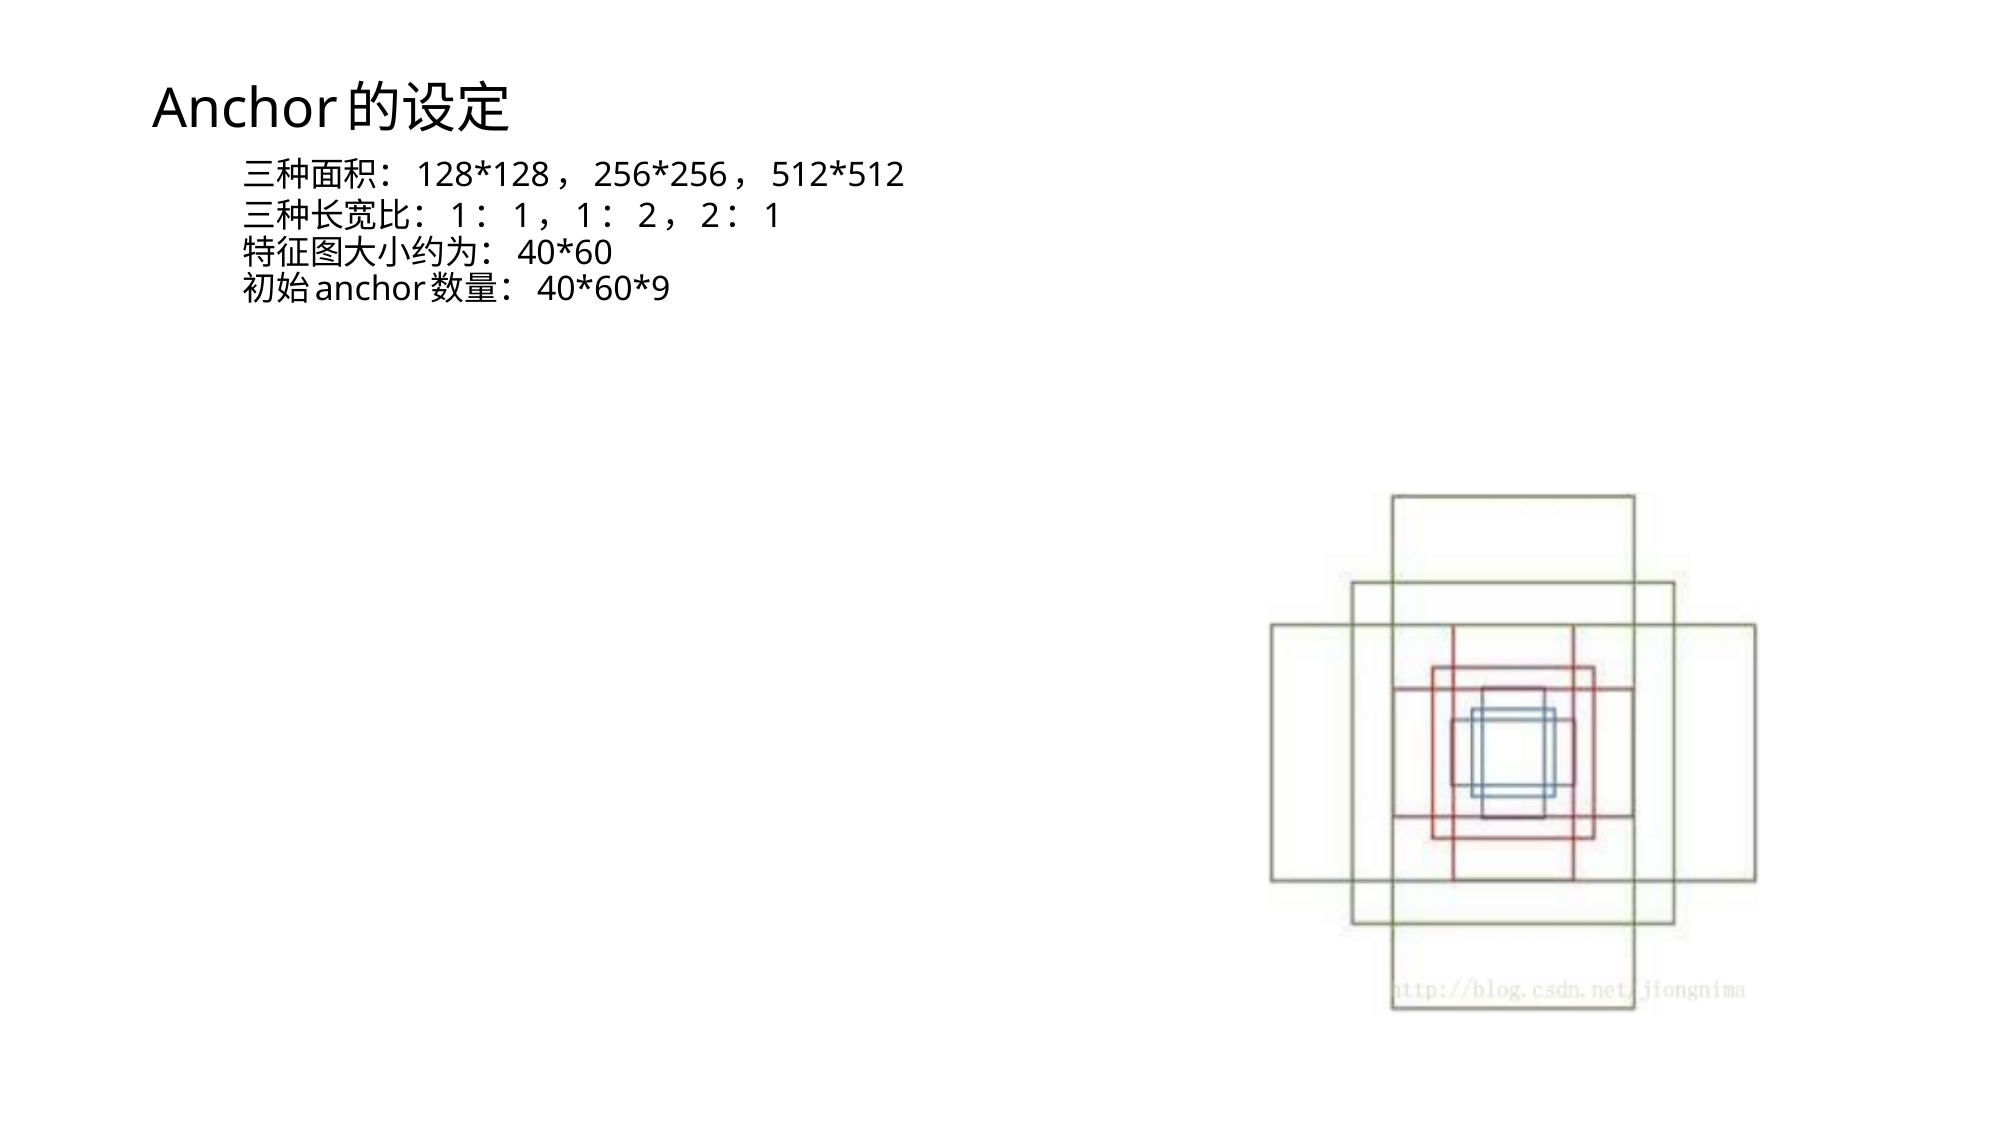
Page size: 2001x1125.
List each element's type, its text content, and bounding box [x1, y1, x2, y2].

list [1261, 470, 1807, 1038]
title Anchor的设定 三种面积：128*128，256*256，512*512 三种长宽比：1：1，1：2，2：1 特征图大小约为：40*60 初始anchor数量：40*60*9 [137, 70, 1863, 383]
